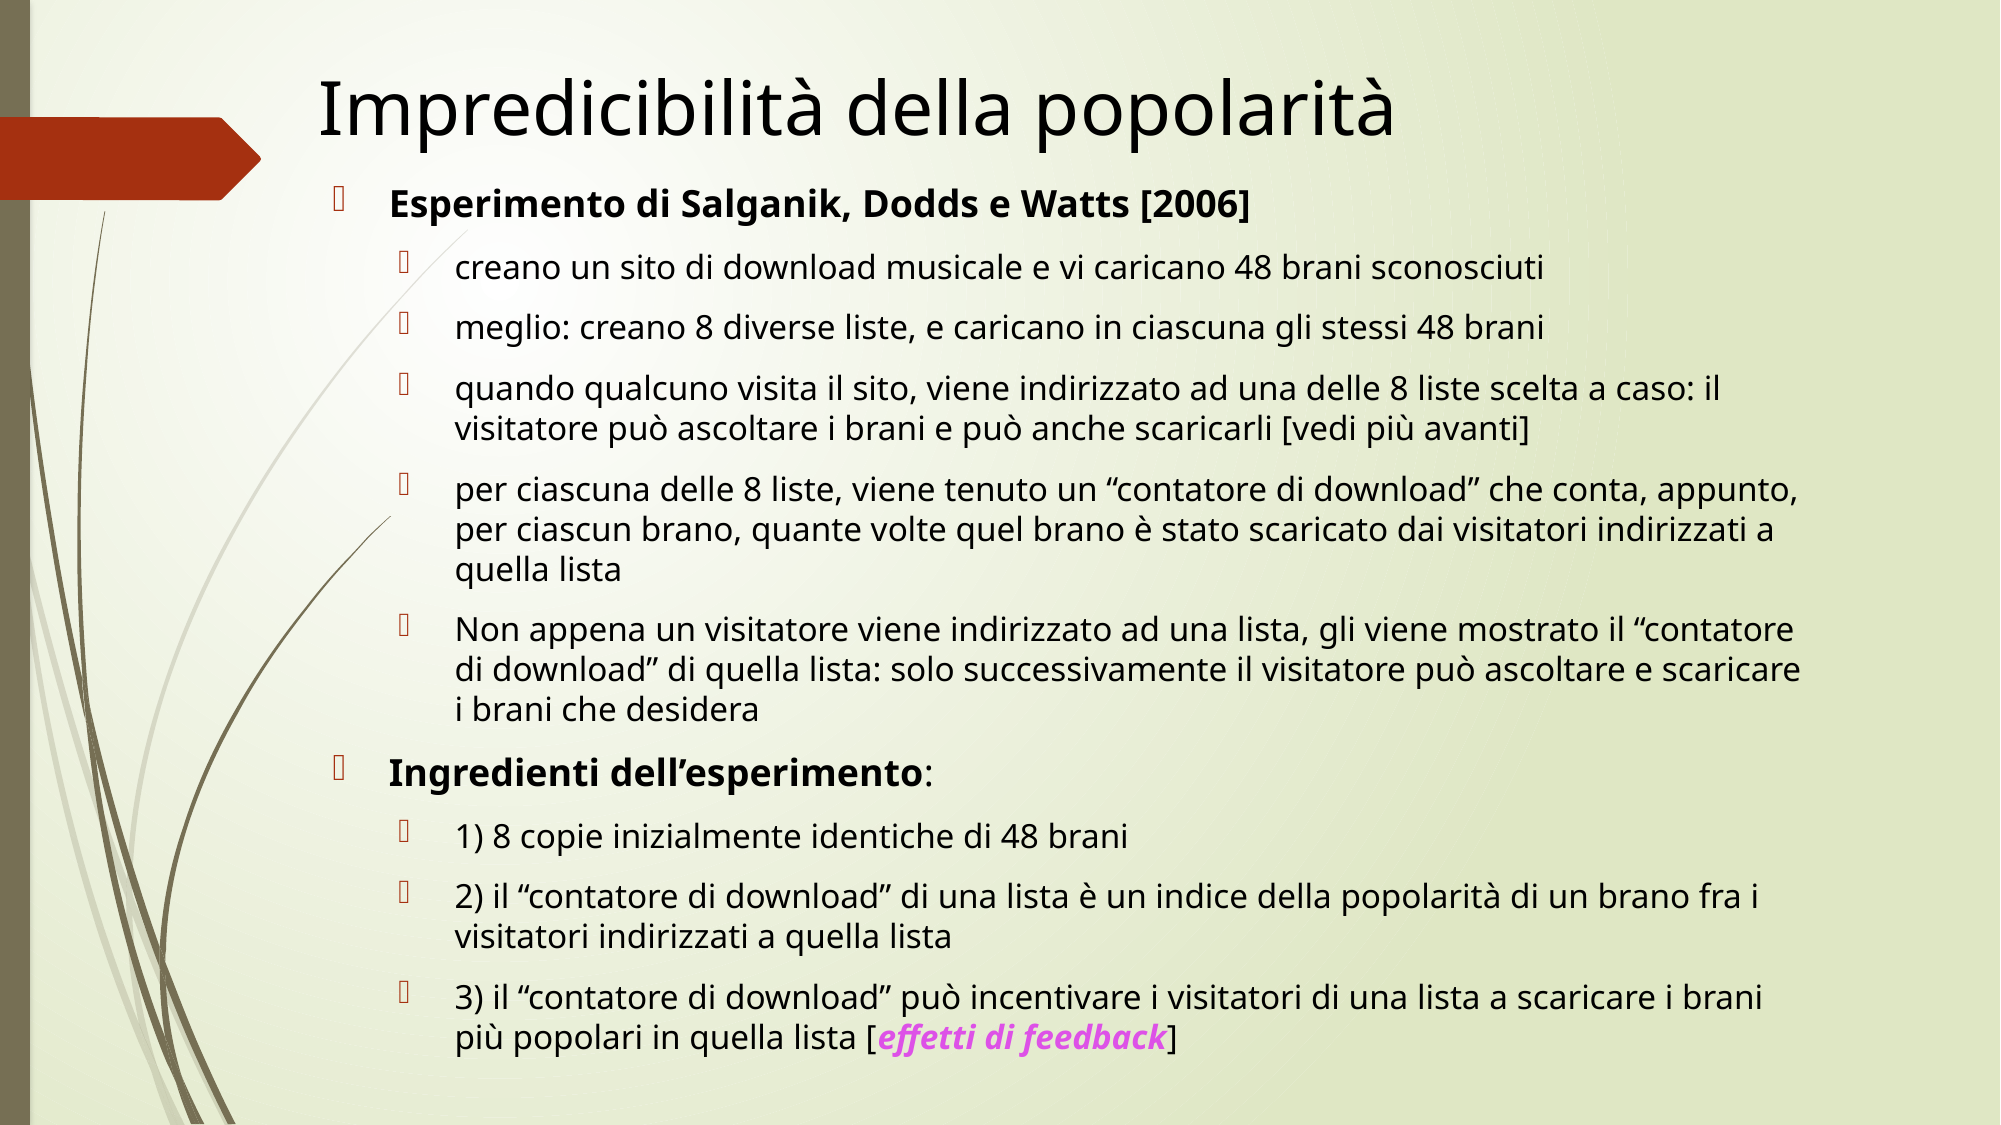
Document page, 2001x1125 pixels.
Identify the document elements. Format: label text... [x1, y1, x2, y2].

title Impredicibilità della popolarità [303, 53, 1846, 205]
list Esperimento di Salganik, Dodds e Watts [2006] creano un sito di download musicale e vi caricano 48 brani sconosciuti meglio: creano 8 diverse liste, e caricano in ciascuna gli stessi 48 brani quando qualcuno visita il sito, viene indirizzato ad una delle 8 liste scelta a caso: il visitatore può ascoltare i brani e può anche scaricarli [vedi più avanti] per ciascuna delle 8 liste, viene tenuto un “contatore di download” che conta, appunto, per ciascun brano, quante volte quel brano è stato scaricato dai visitatori indirizzati a quella lista Non appena un visitatore viene indirizzato ad una lista, gli viene mostrato il “contatore di download” di quella lista: solo successivamente il visitatore può ascoltare e scaricare i brani che desidera Ingredienti dell’esperimento: 1) 8 copie inizialmente identiche di 48 brani 2) il “contatore di download” di una lista è un indice della popolarità di un brano fra i visitatori indirizzati a quella lista 3) il “contatore di download” può incentivare i visitatori di una lista a scaricare i brani più popolari in quella lista [effetti di feedback] [317, 172, 1832, 1079]
